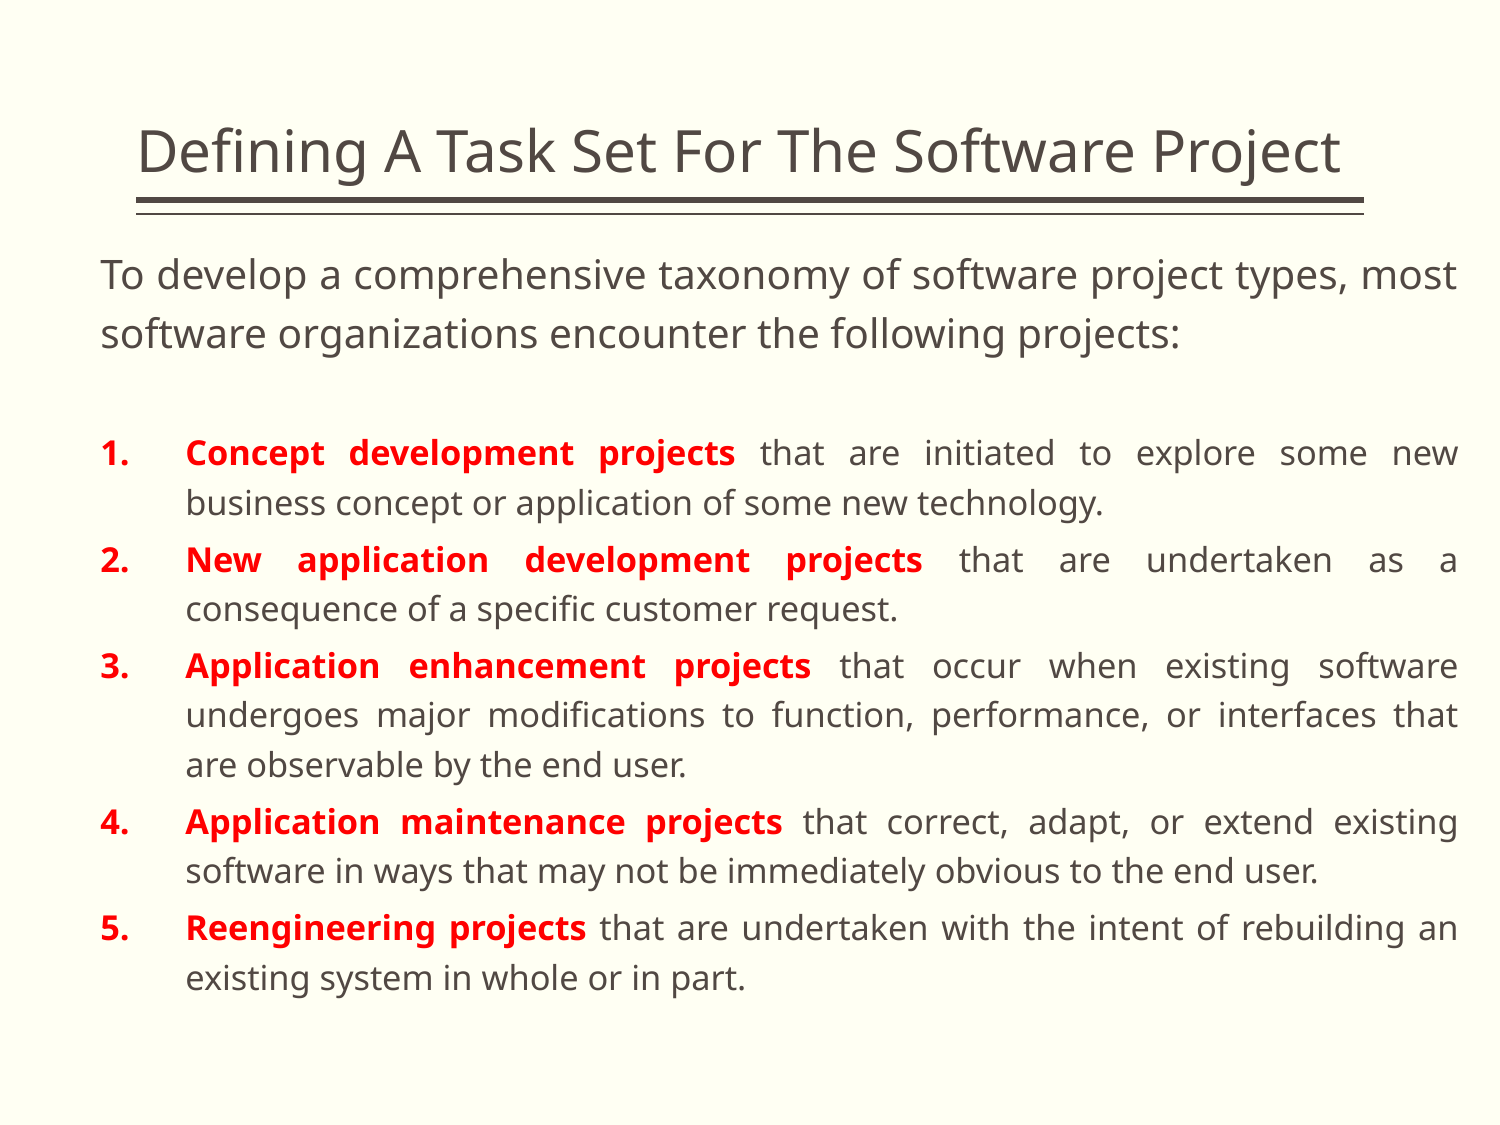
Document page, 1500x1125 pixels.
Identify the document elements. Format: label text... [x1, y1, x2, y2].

title Defining A Task Set For The Software Project [135, 12, 1364, 193]
list To develop a comprehensive taxonomy of software project types, most software organizations encounter the following projects: Concept development projects that are initiated to explore some new business concept or application of some new technology. New application development projects that are undertaken as a consequence of a specific customer request. Application enhancement projects that occur when existing software undergoes major modifications to function, performance, or interfaces that are observable by the end user. Application maintenance projects that correct, adapt, or extend existing software in ways that may not be immediately obvious to the end user. Reengineering projects that are undertaken with the intent of rebuilding an existing system in whole or in part. [100, 231, 1459, 1083]
